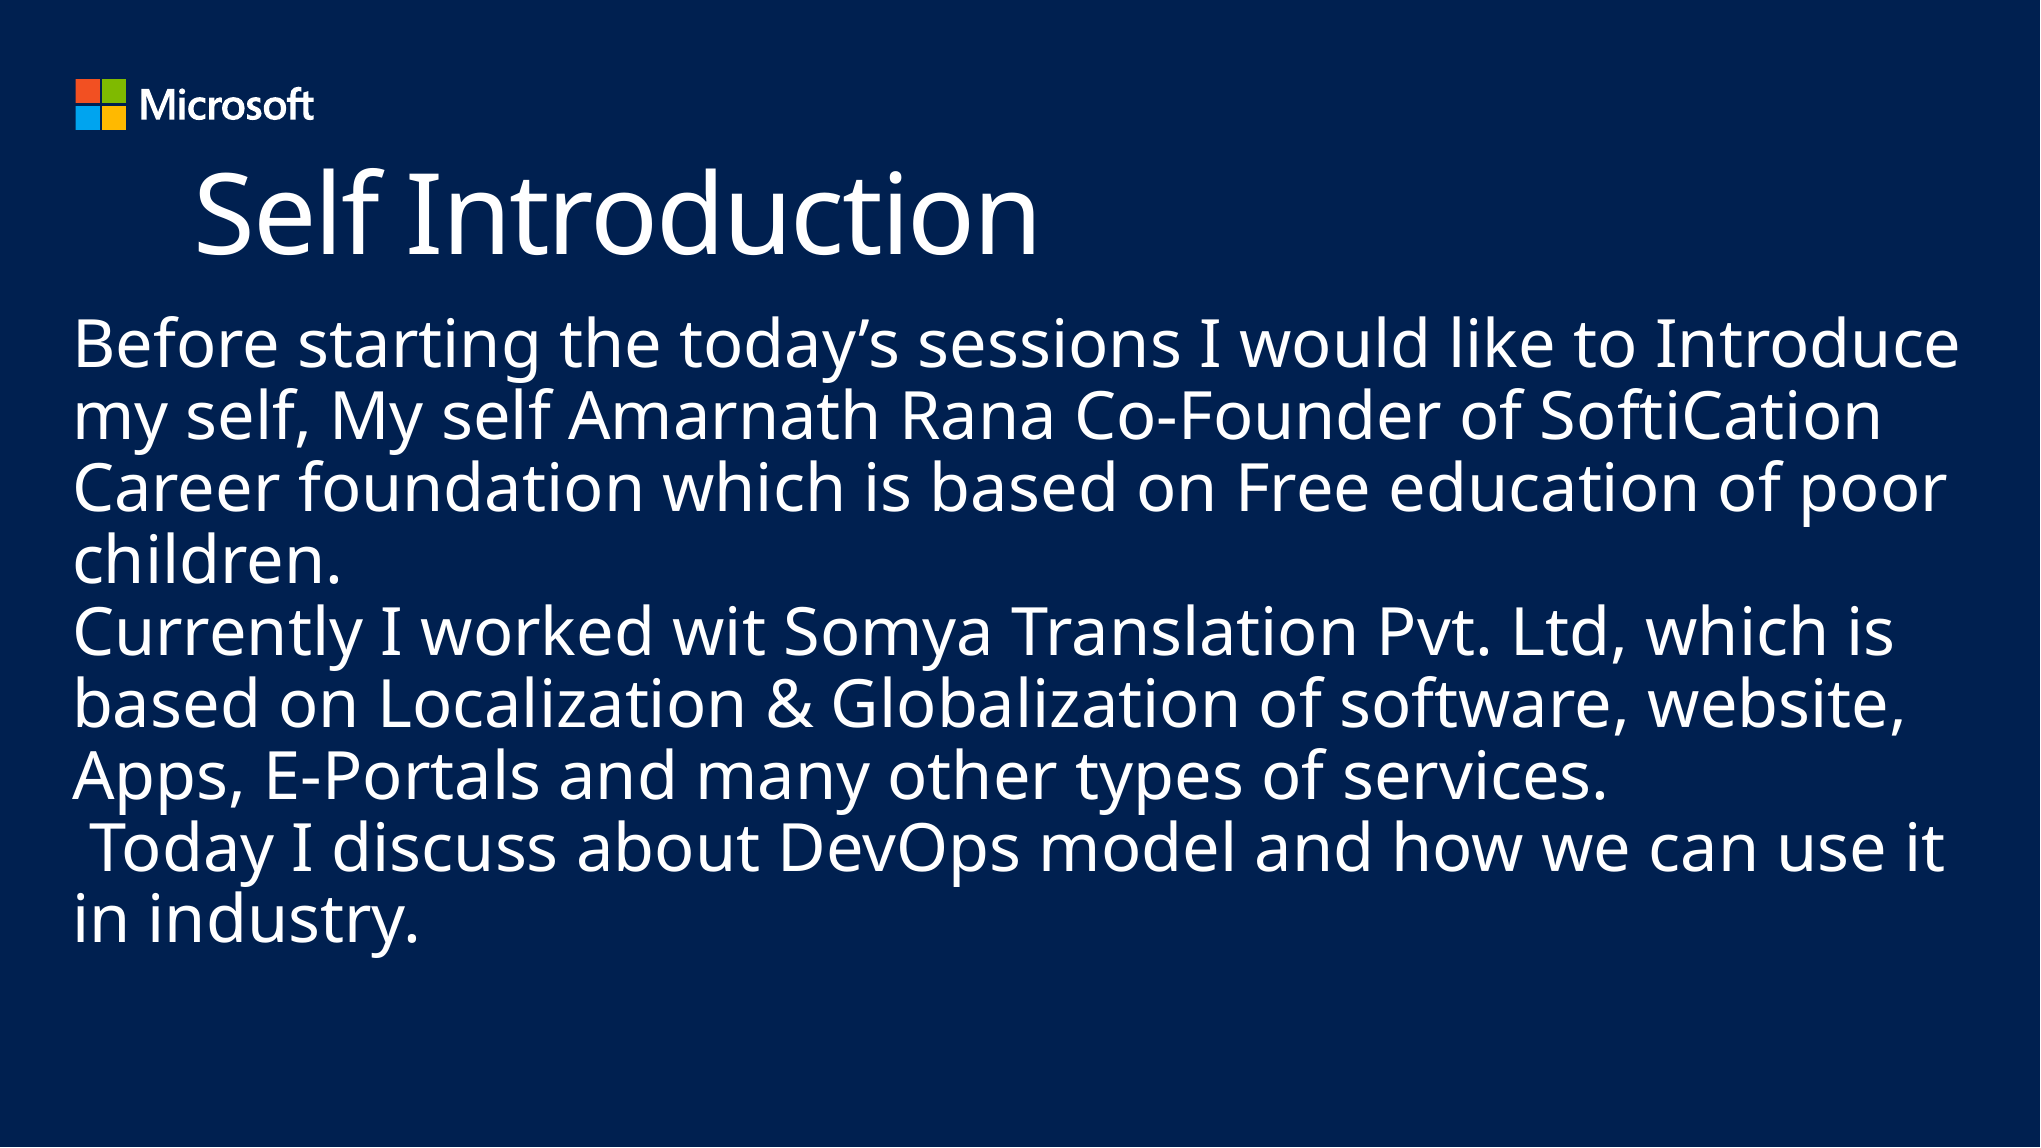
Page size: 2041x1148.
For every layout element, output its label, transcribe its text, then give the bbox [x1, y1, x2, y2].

list Before starting the today’s sessions I would like to Introduce my self, My self Amarnath Rana Co-Founder of SoftiCation Career foundation which is based on Free education of poor children. Currently I worked wit Somya Translation Pvt. Ltd, which is based on Localization & Globalization of software, website, Apps, E-Portals and many other types of services. Today I discuss about DevOps model and how we can use it in industry. [45, 291, 1996, 974]
title Self Introduction [170, 142, 1308, 291]
